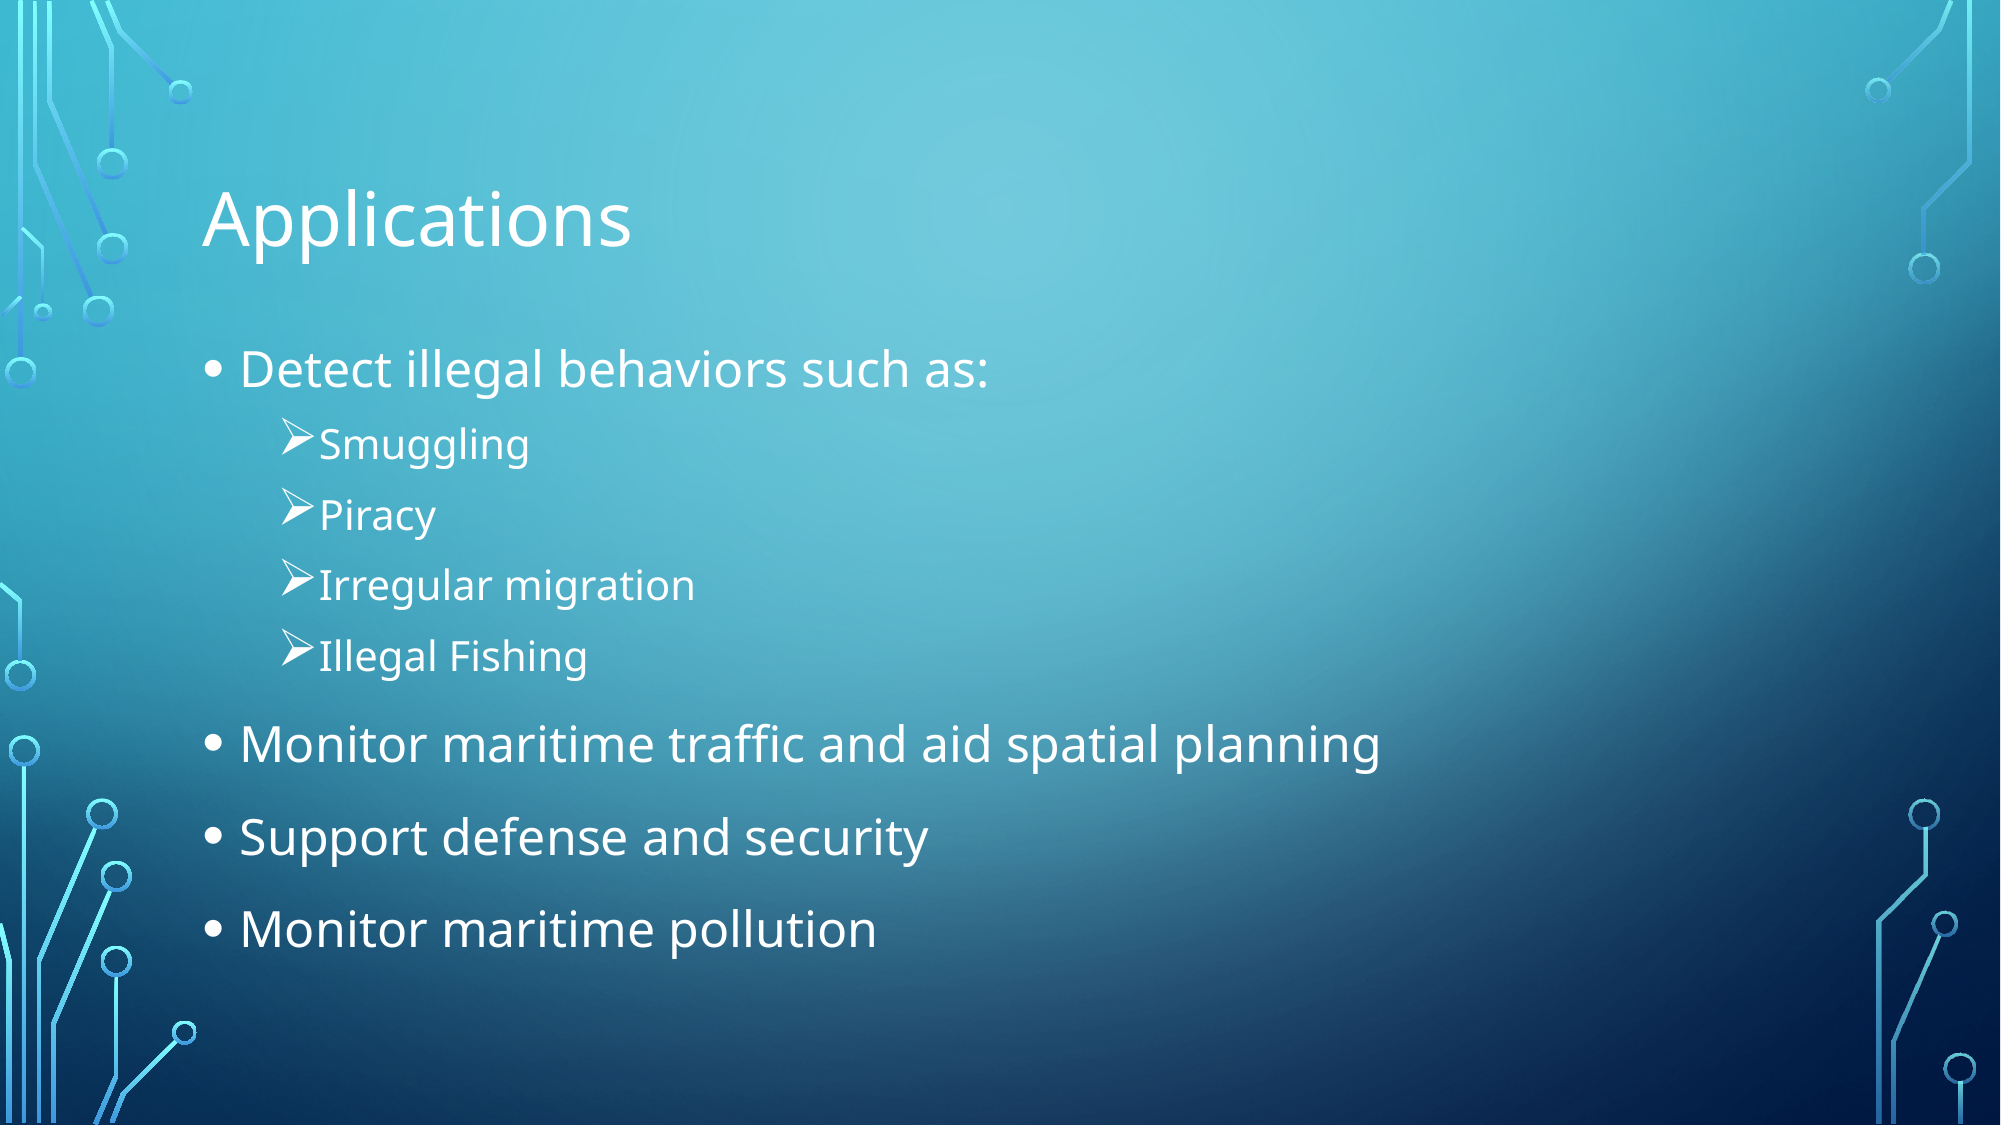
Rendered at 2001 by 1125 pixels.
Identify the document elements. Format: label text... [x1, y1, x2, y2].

title Applications [187, 101, 1813, 318]
list Detect illegal behaviors such as: Smuggling Piracy Irregular migration Illegal Fishing Monitor maritime traffic and aid spatial planning Support defense and security Monitor maritime pollution [187, 318, 1813, 1002]
